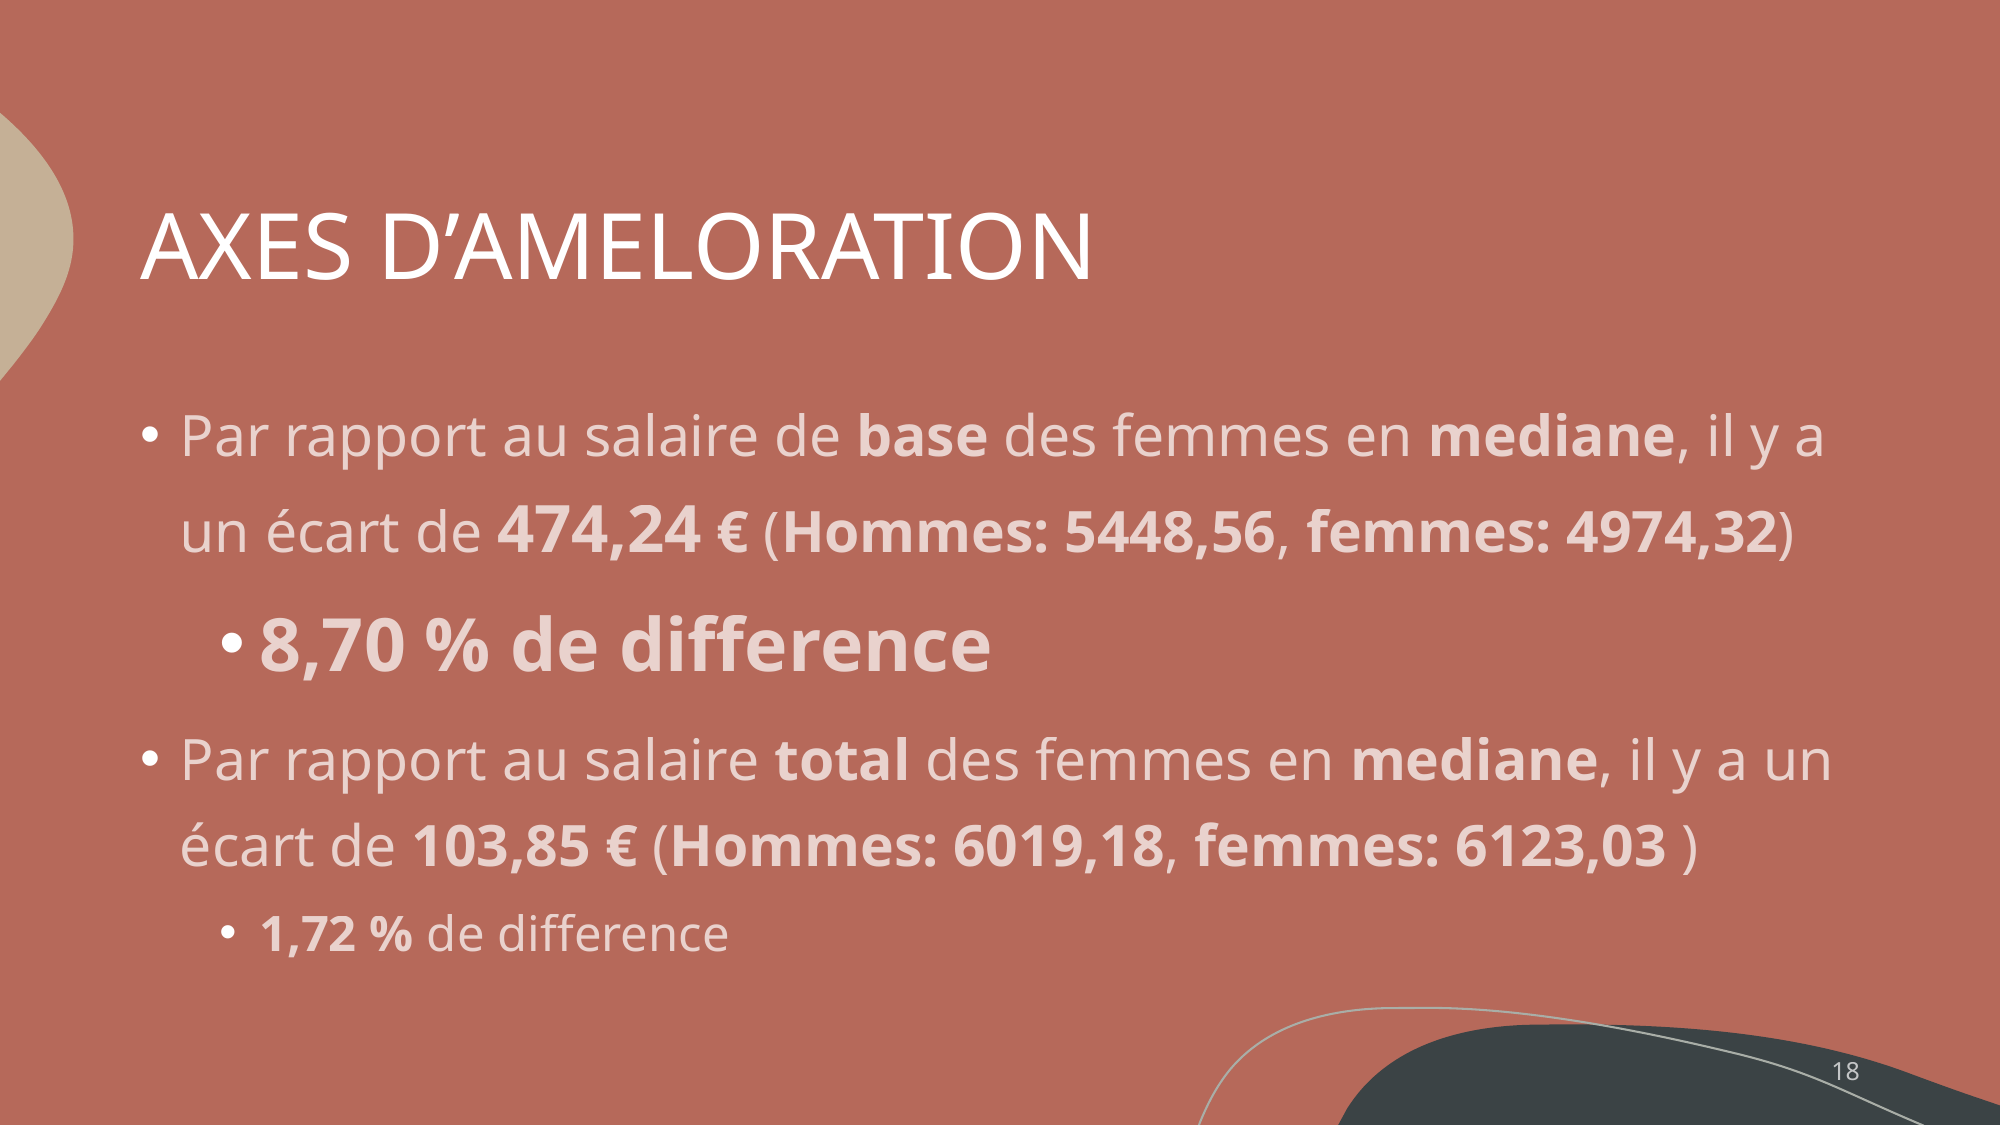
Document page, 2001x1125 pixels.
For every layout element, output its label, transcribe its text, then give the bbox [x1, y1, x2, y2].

slide_number 18 [1625, 1042, 1875, 1103]
title AXES D’AMELORATION [125, 125, 1875, 375]
list Par rapport au salaire de base des femmes en mediane, il y a un écart de 474,24 € (Hommes: 5448,56, femmes: 4974,32) 8,70 % de difference Par rapport au salaire total des femmes en mediane, il y a un écart de 103,85 € (Hommes: 6019,18, femmes: 6123,03 ) 1,72 % de difference [125, 375, 1875, 1002]
